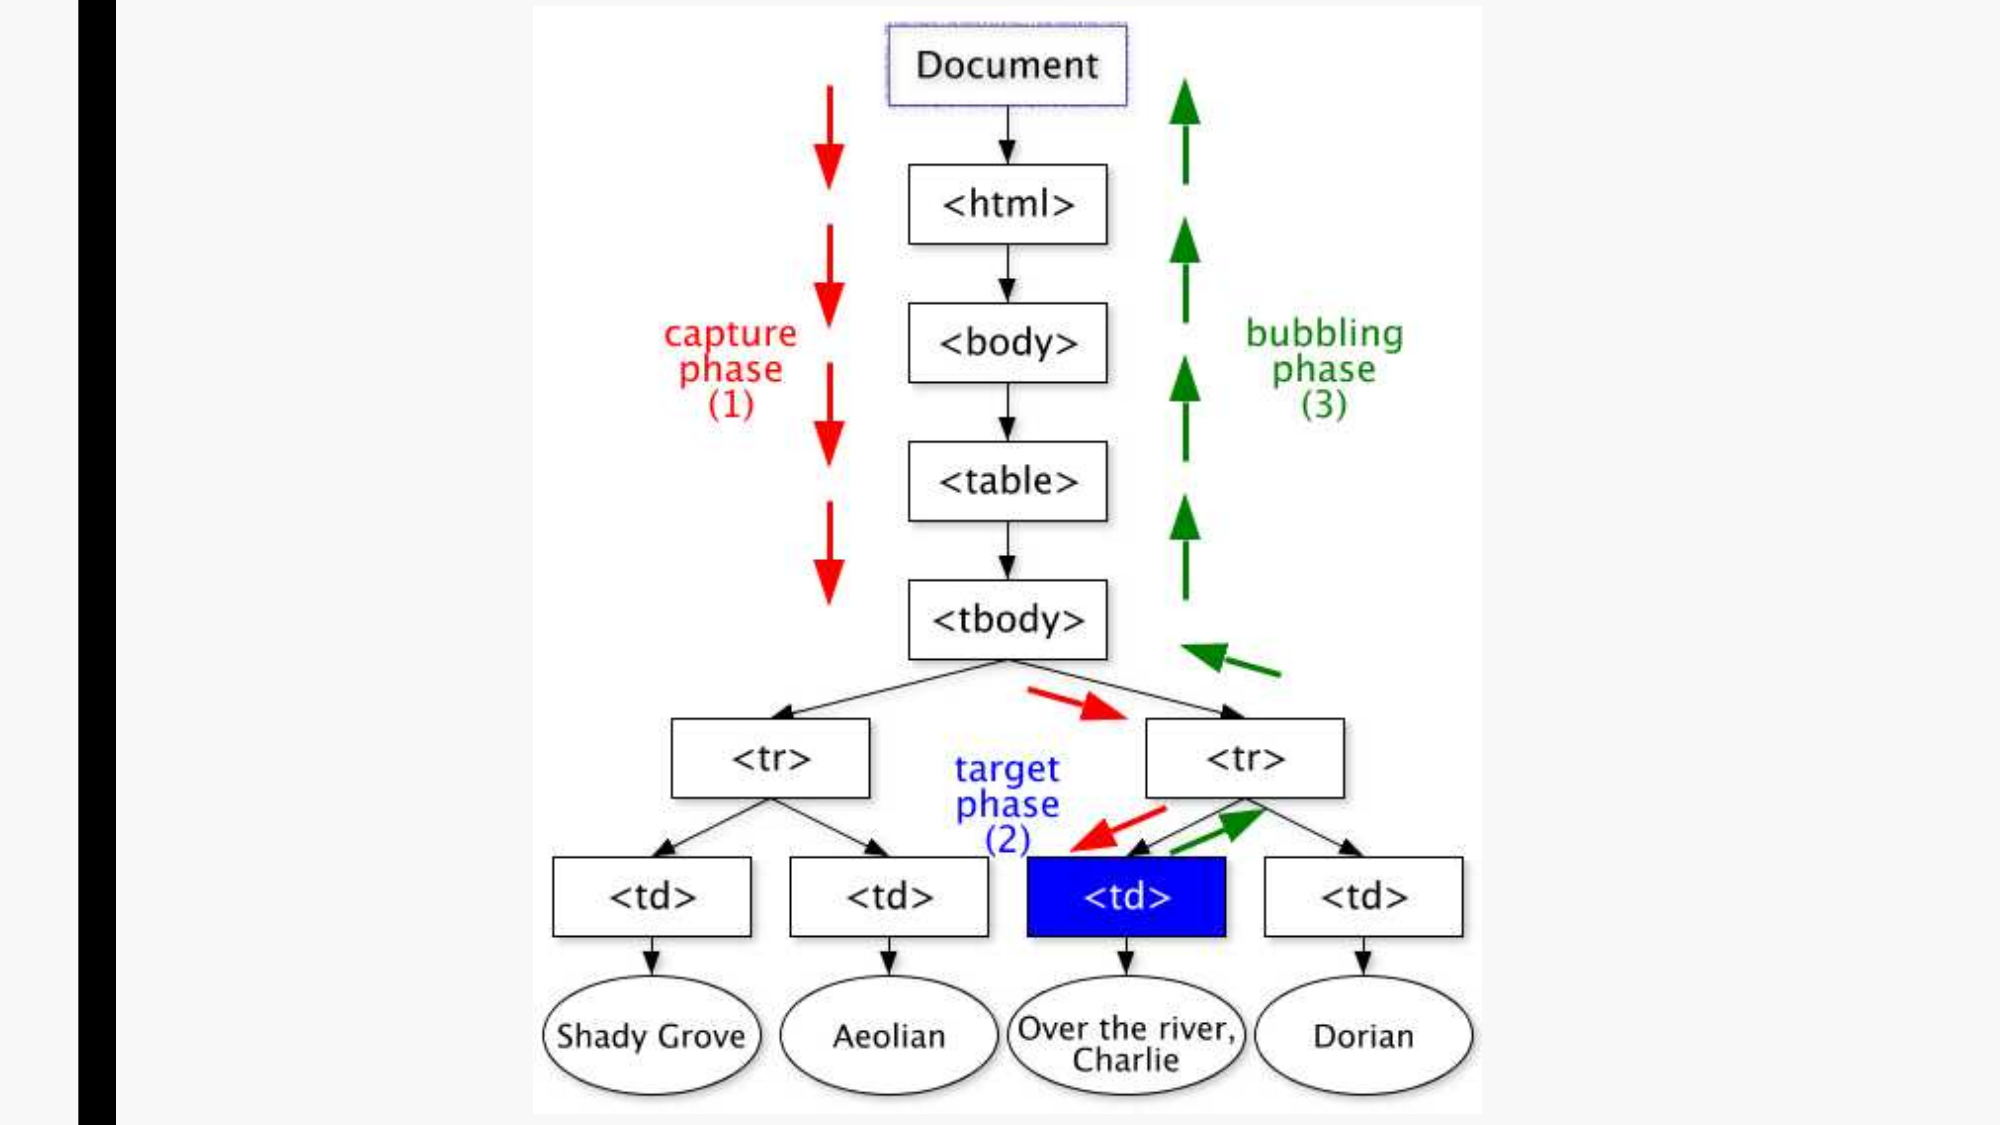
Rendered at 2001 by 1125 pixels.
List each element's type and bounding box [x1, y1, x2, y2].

list [533, 6, 1482, 1114]
